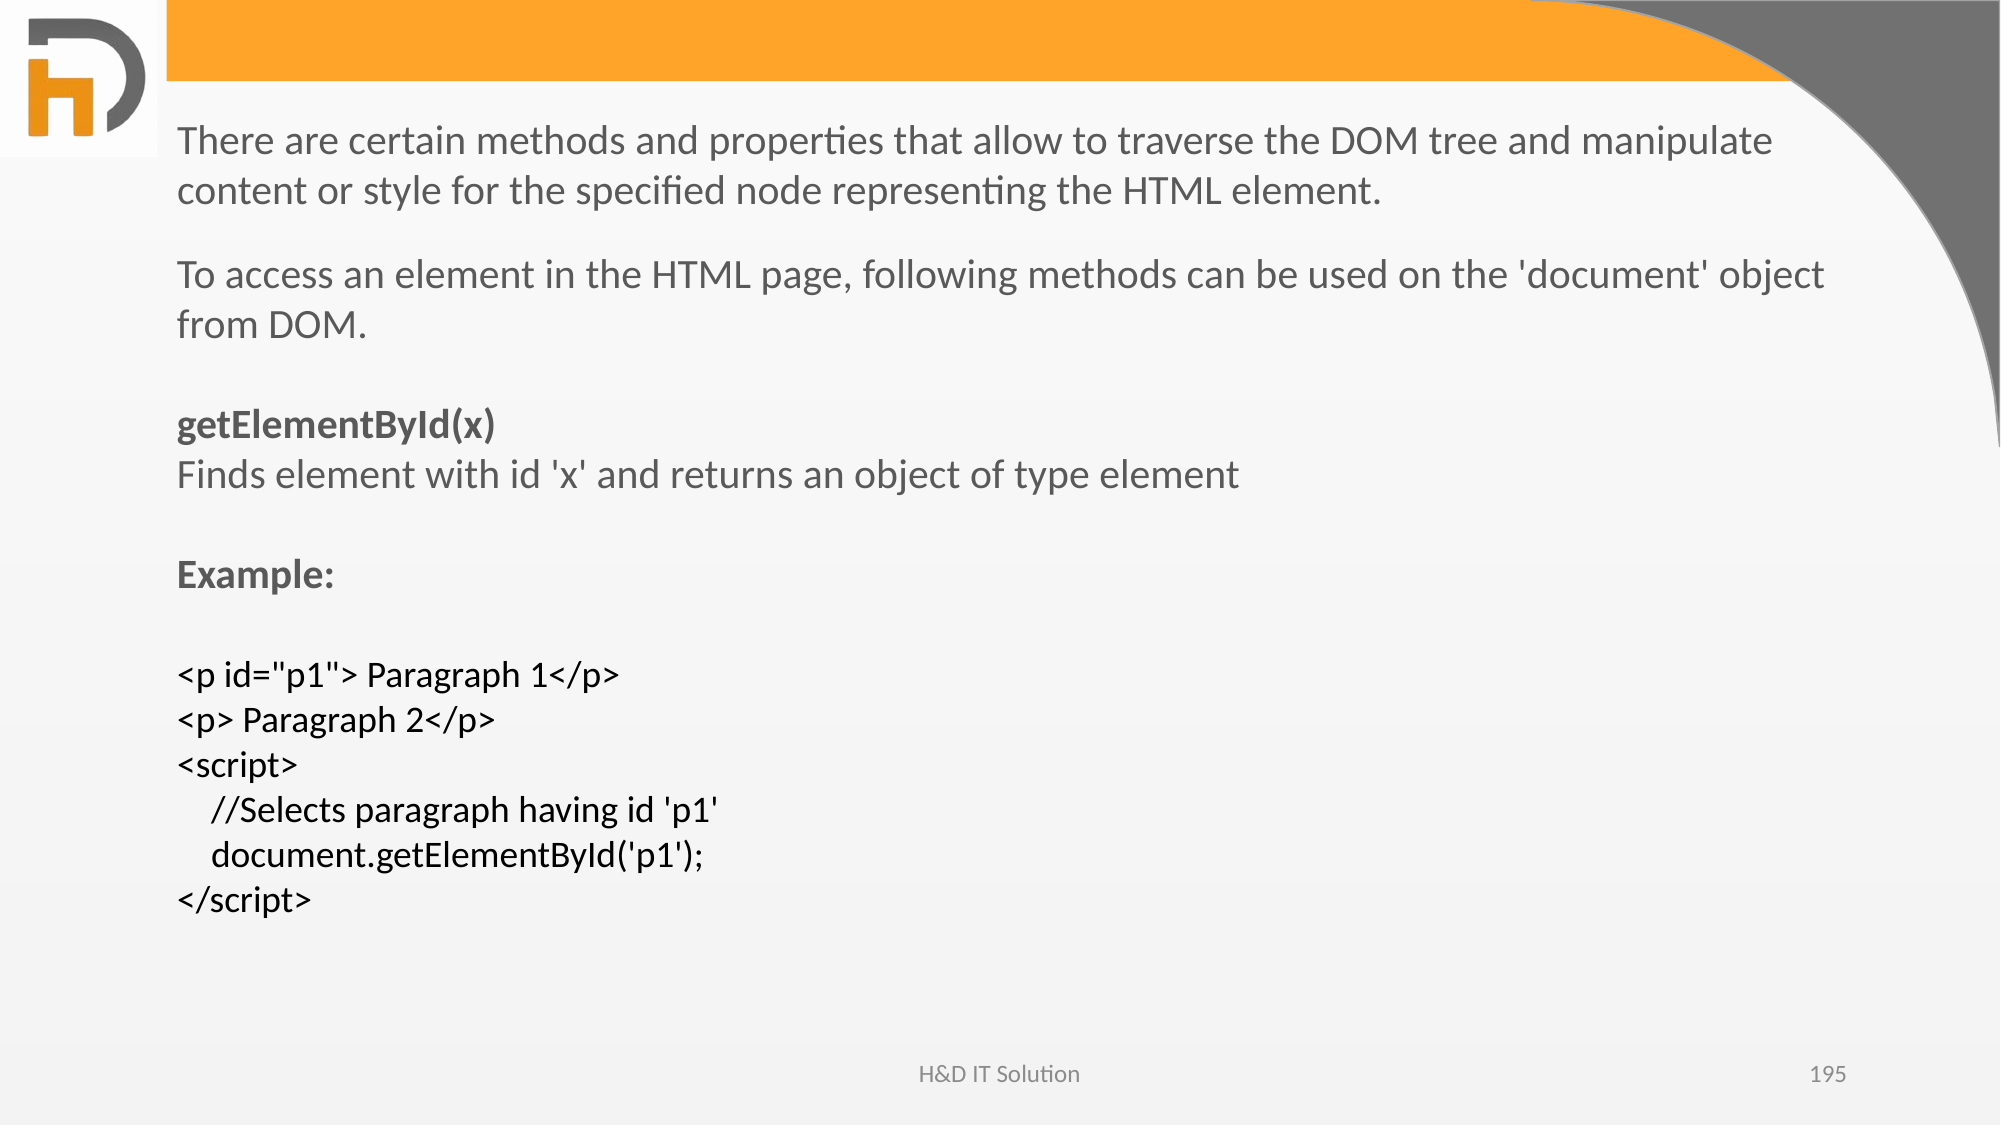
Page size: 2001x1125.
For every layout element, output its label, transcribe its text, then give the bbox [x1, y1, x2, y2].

footer H&D IT Solution [662, 1042, 1338, 1103]
text_box To access an element in the HTML page, following methods can be used on the 'document' object from DOM. getElementById(x) Finds element with id 'x' and returns an object of type element Example: [162, 239, 1896, 604]
slide_number 195 [1412, 1042, 1863, 1103]
text_box There are certain methods and properties that allow to traverse the DOM tree and manipulate content or style for the specified node representing the HTML element. [162, 105, 1816, 220]
picture [0, 0, 157, 157]
text_box <p id="p1"> Paragraph 1</p> <p> Paragraph 2</p> <script> //Selects paragraph having id 'p1' document.getElementById('p1'); </script> [162, 642, 1790, 928]
